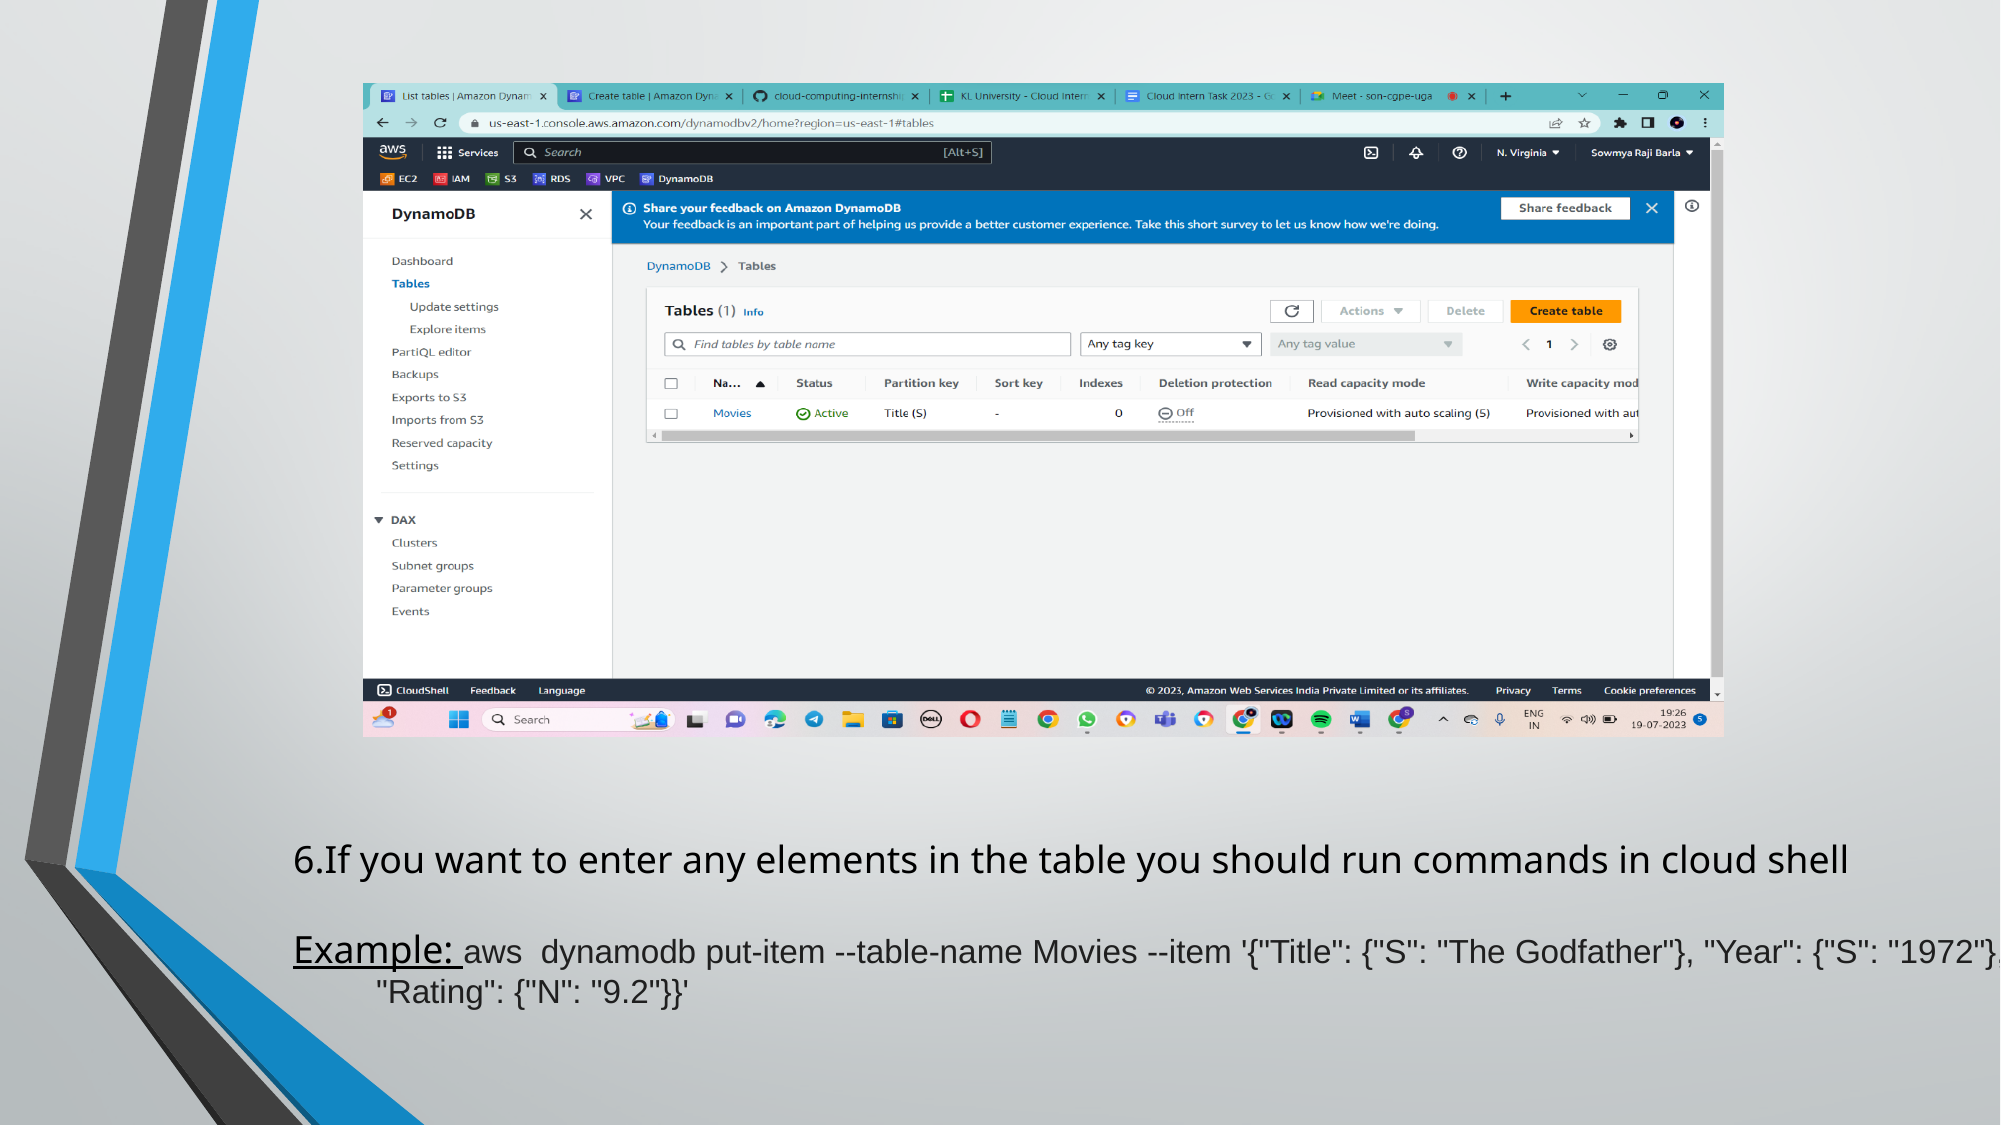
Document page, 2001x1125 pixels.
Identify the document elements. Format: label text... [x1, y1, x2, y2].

text_box 6.If you want to enter any elements in the table you should run commands in cloud shell Example: aws dynamodb put-item --table-name Movies --item '{"Title": {"S": "The Godfather"}, "Year": {"S": "1972"}, "Rating": {"N": "9.2"}}' [278, 828, 2000, 1063]
picture [363, 83, 1724, 737]
